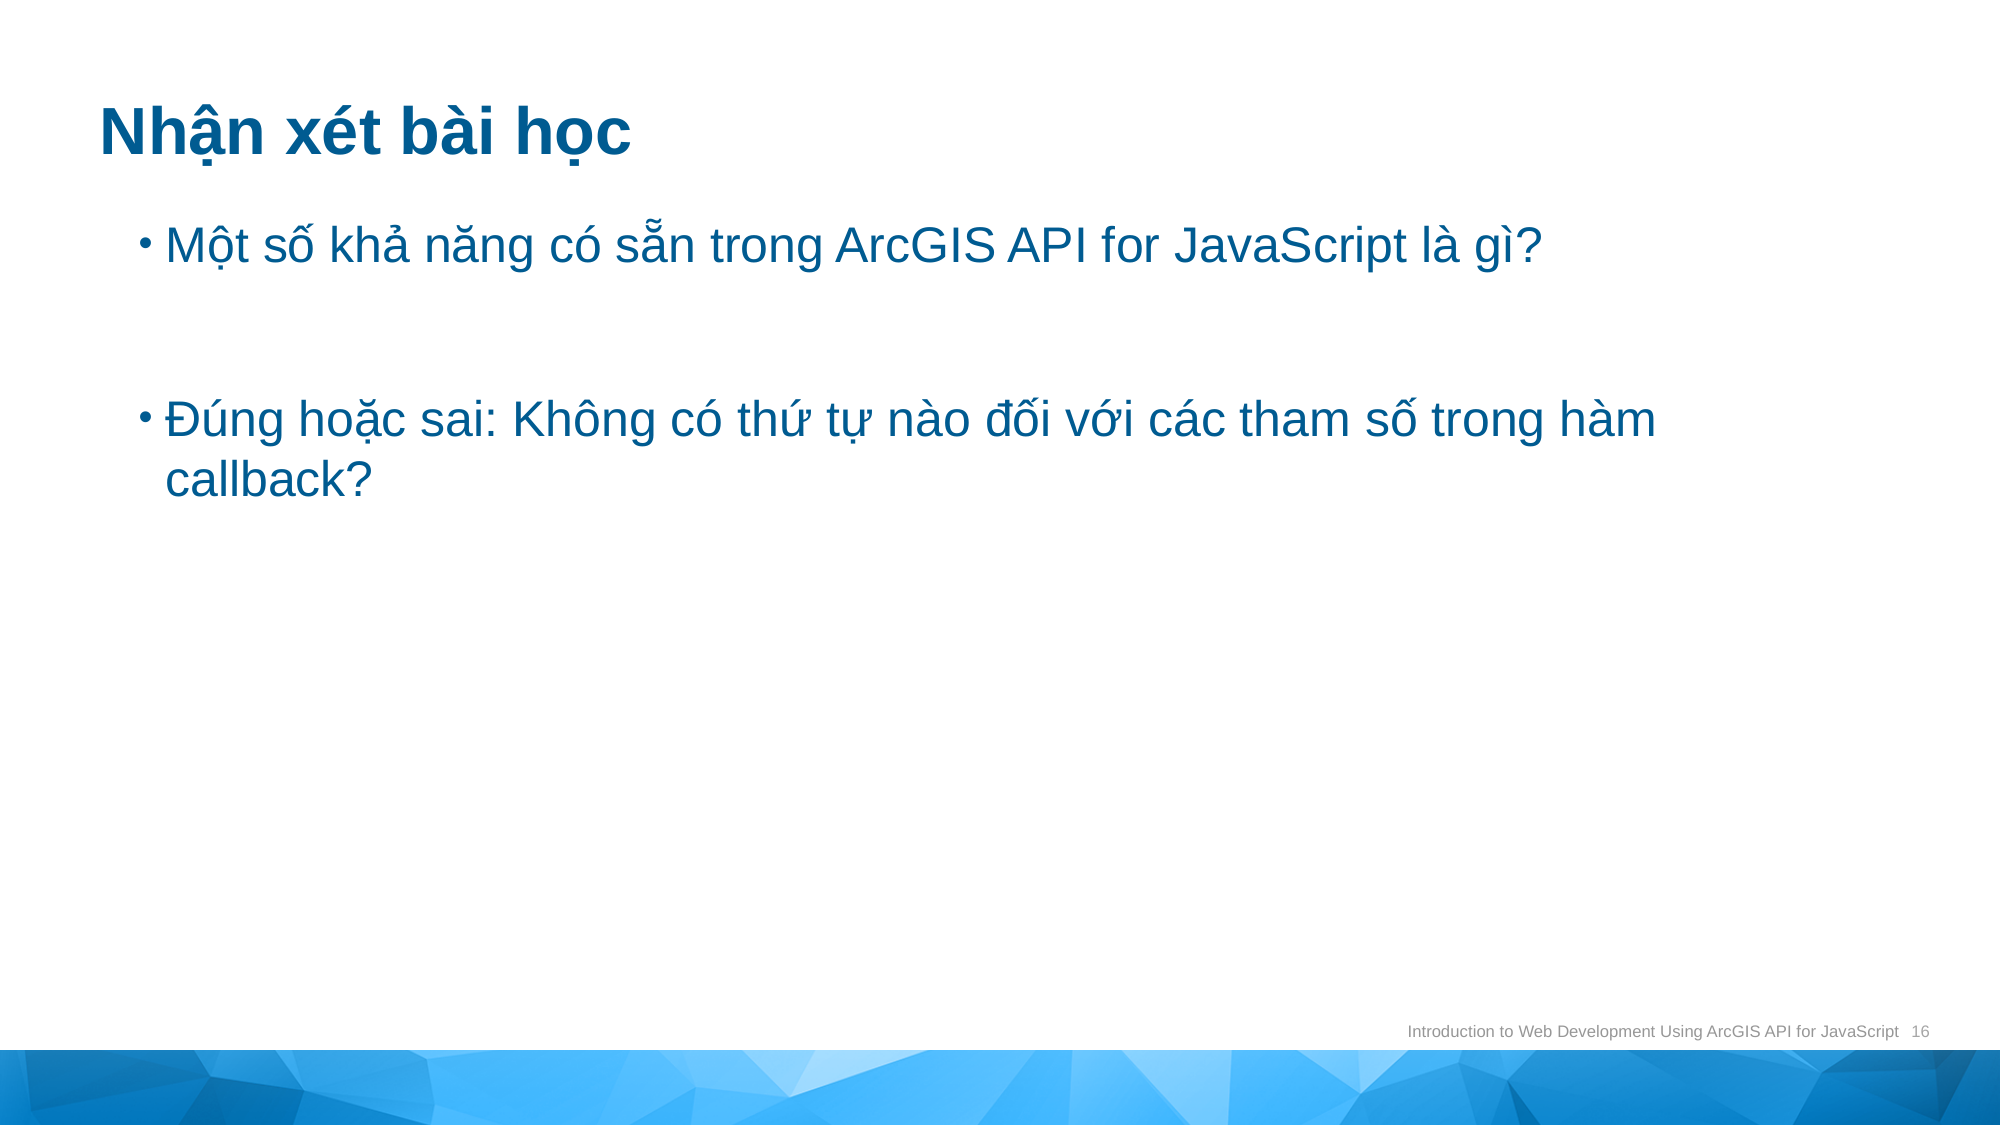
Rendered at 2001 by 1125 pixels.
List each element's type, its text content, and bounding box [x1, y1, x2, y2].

title Nhận xét bài học [99, 87, 1900, 178]
picture [0, 1050, 2000, 1125]
list Một số khả năng có sẵn trong ArcGIS API for JavaScript là gì? Đúng hoặc sai: Không có thứ tự nào đối với các tham số trong hàm callback? [137, 212, 1863, 1013]
